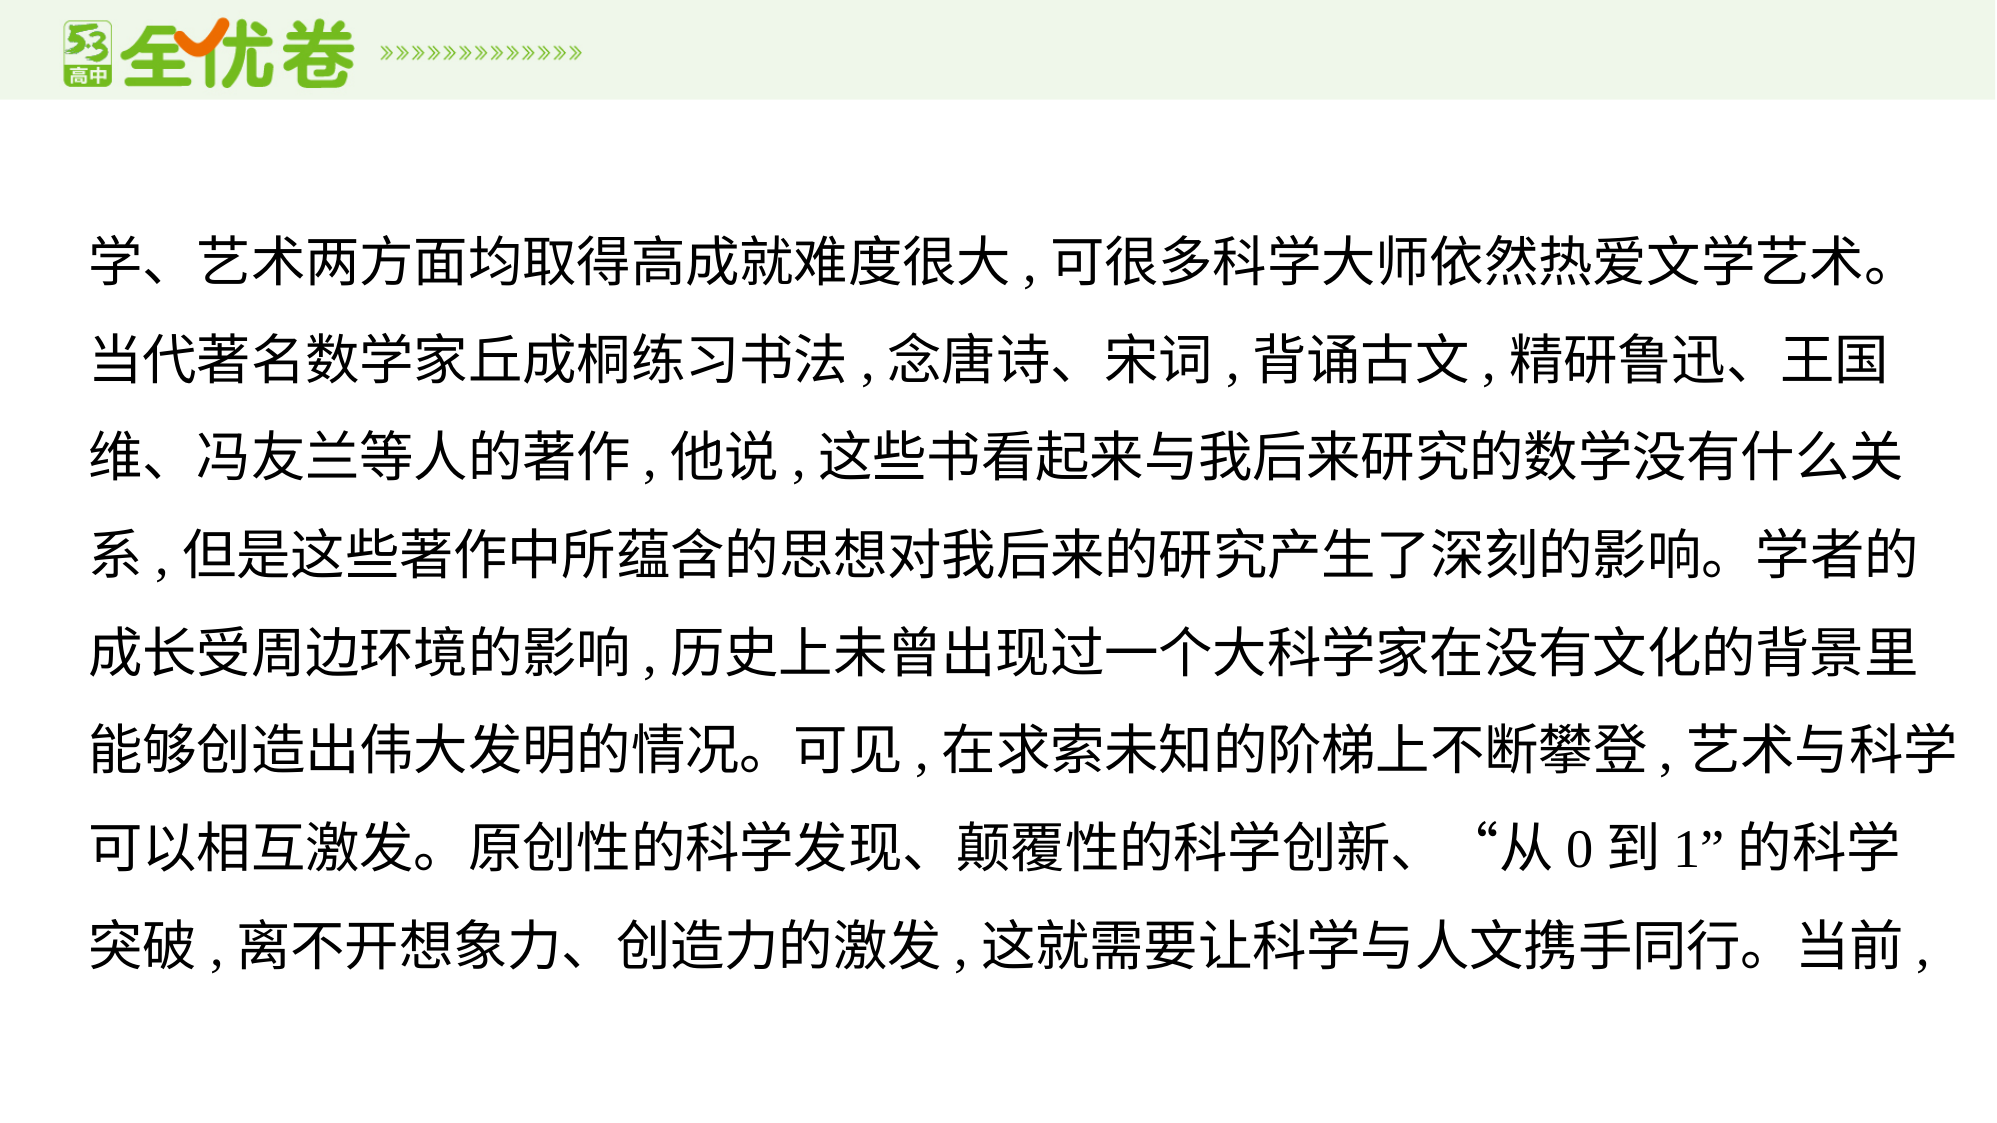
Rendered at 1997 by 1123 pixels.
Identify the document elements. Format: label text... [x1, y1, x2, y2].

picture [0, 0, 1996, 1117]
text_box 学、艺术两方面均取得高成就难度很大,可很多科学大师依然热爱文学艺术。 当代著名数学家丘成桐练习书法,念唐诗、宋词,背诵古文,精研鲁迅、王国 维、冯友兰等人的著作,他说,这些书看起来与我后来研究的数学没有什么关 系,但是这些著作中所蕴含的思想对我后来的研究产生了深刻的影响。学者的 成长受周边环境的影响,历史上未曾出现过一个大科学家在没有文化的背景里 能够创造出伟大发明的情况。可见,在求索未知的阶梯上不断攀登,艺术与科学 可以相互激发。原创性的科学发现、颠覆性的科学创新、“从0到1”的科学 突破,离不开想象力、创造力的激发,这就需要让科学与人文携手同行。当前, [88, 194, 1997, 976]
